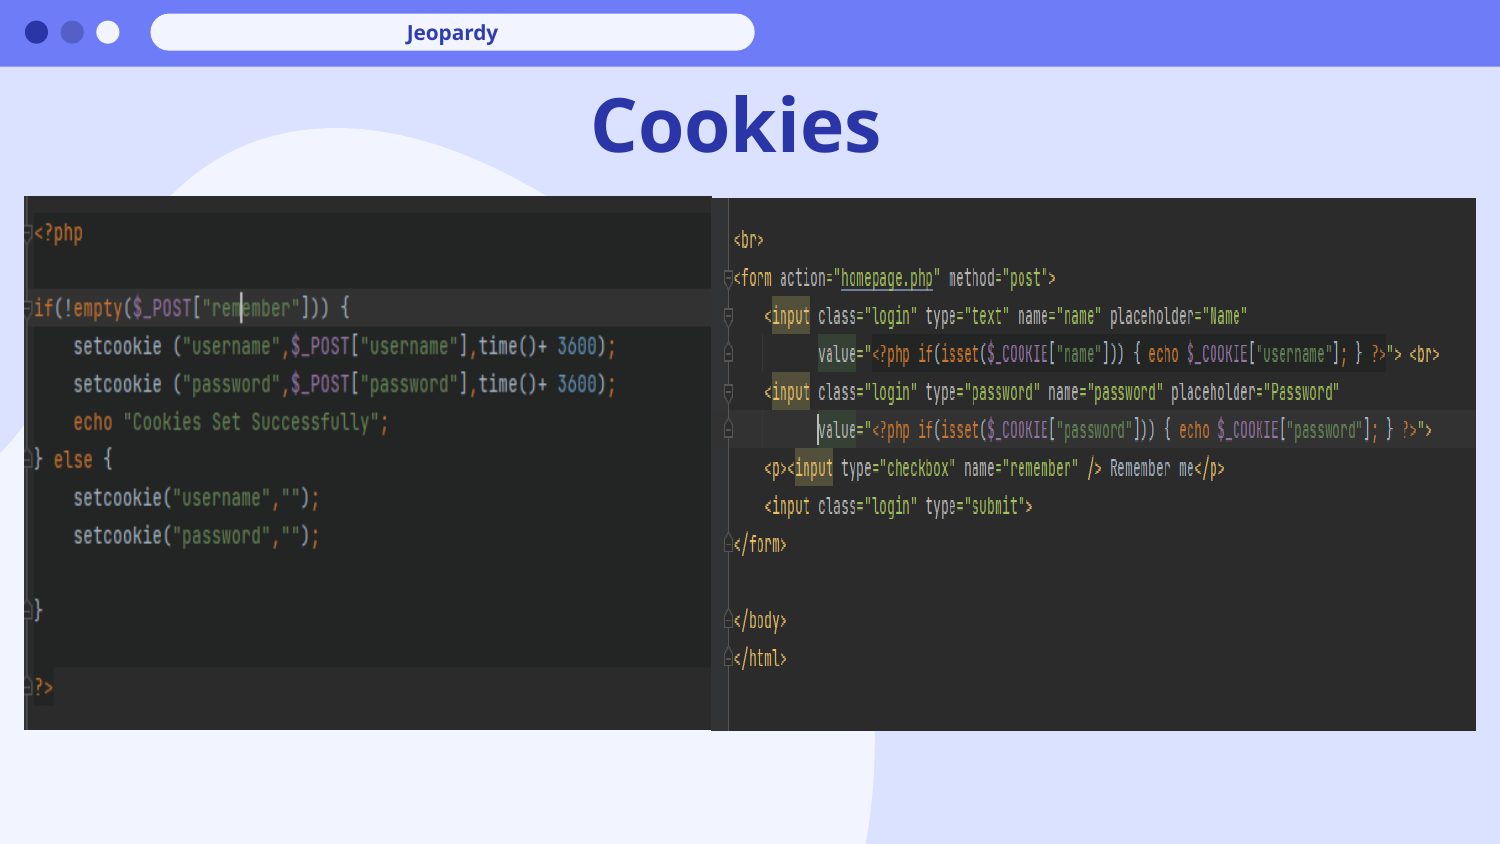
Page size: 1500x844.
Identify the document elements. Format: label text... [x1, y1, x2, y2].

picture [24, 196, 1476, 731]
title Cookies [117, 77, 1355, 172]
subtitle Jeopardy [169, 13, 737, 51]
